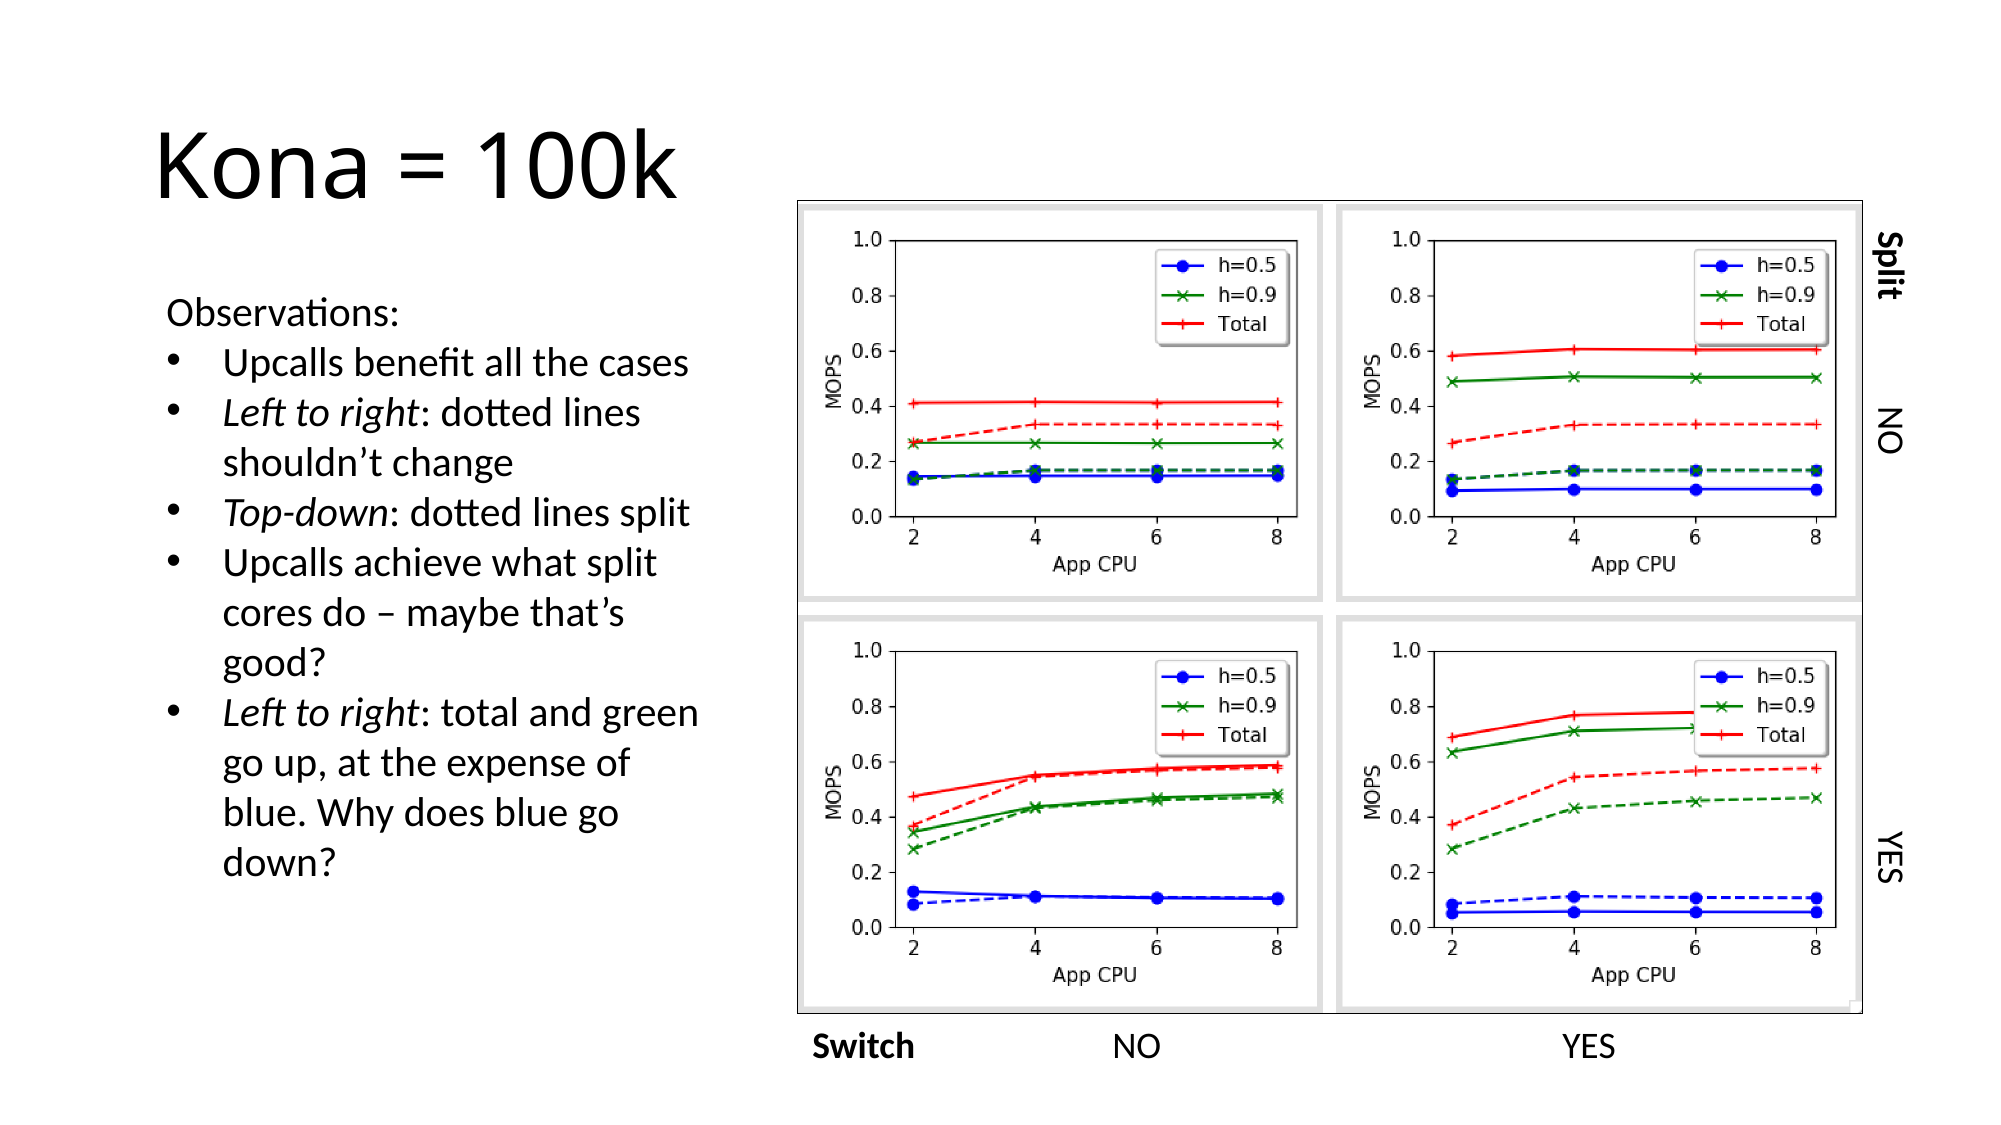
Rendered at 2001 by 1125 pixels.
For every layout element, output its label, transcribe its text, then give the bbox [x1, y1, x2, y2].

text_box Split NO YES [1863, 216, 1924, 1029]
text_box Switch NO YES [797, 1014, 1863, 1073]
title Kona = 100k [137, 59, 1863, 278]
text_box Observations: Upcalls benefit all the cases Left to right: dotted lines shouldn’t change Top-down: dotted lines split Upcalls achieve what split cores do – maybe that’s good? Left to right: total and green go up, at the expense of blue. Why does blue go down? [151, 277, 737, 953]
picture [797, 200, 1863, 1014]
